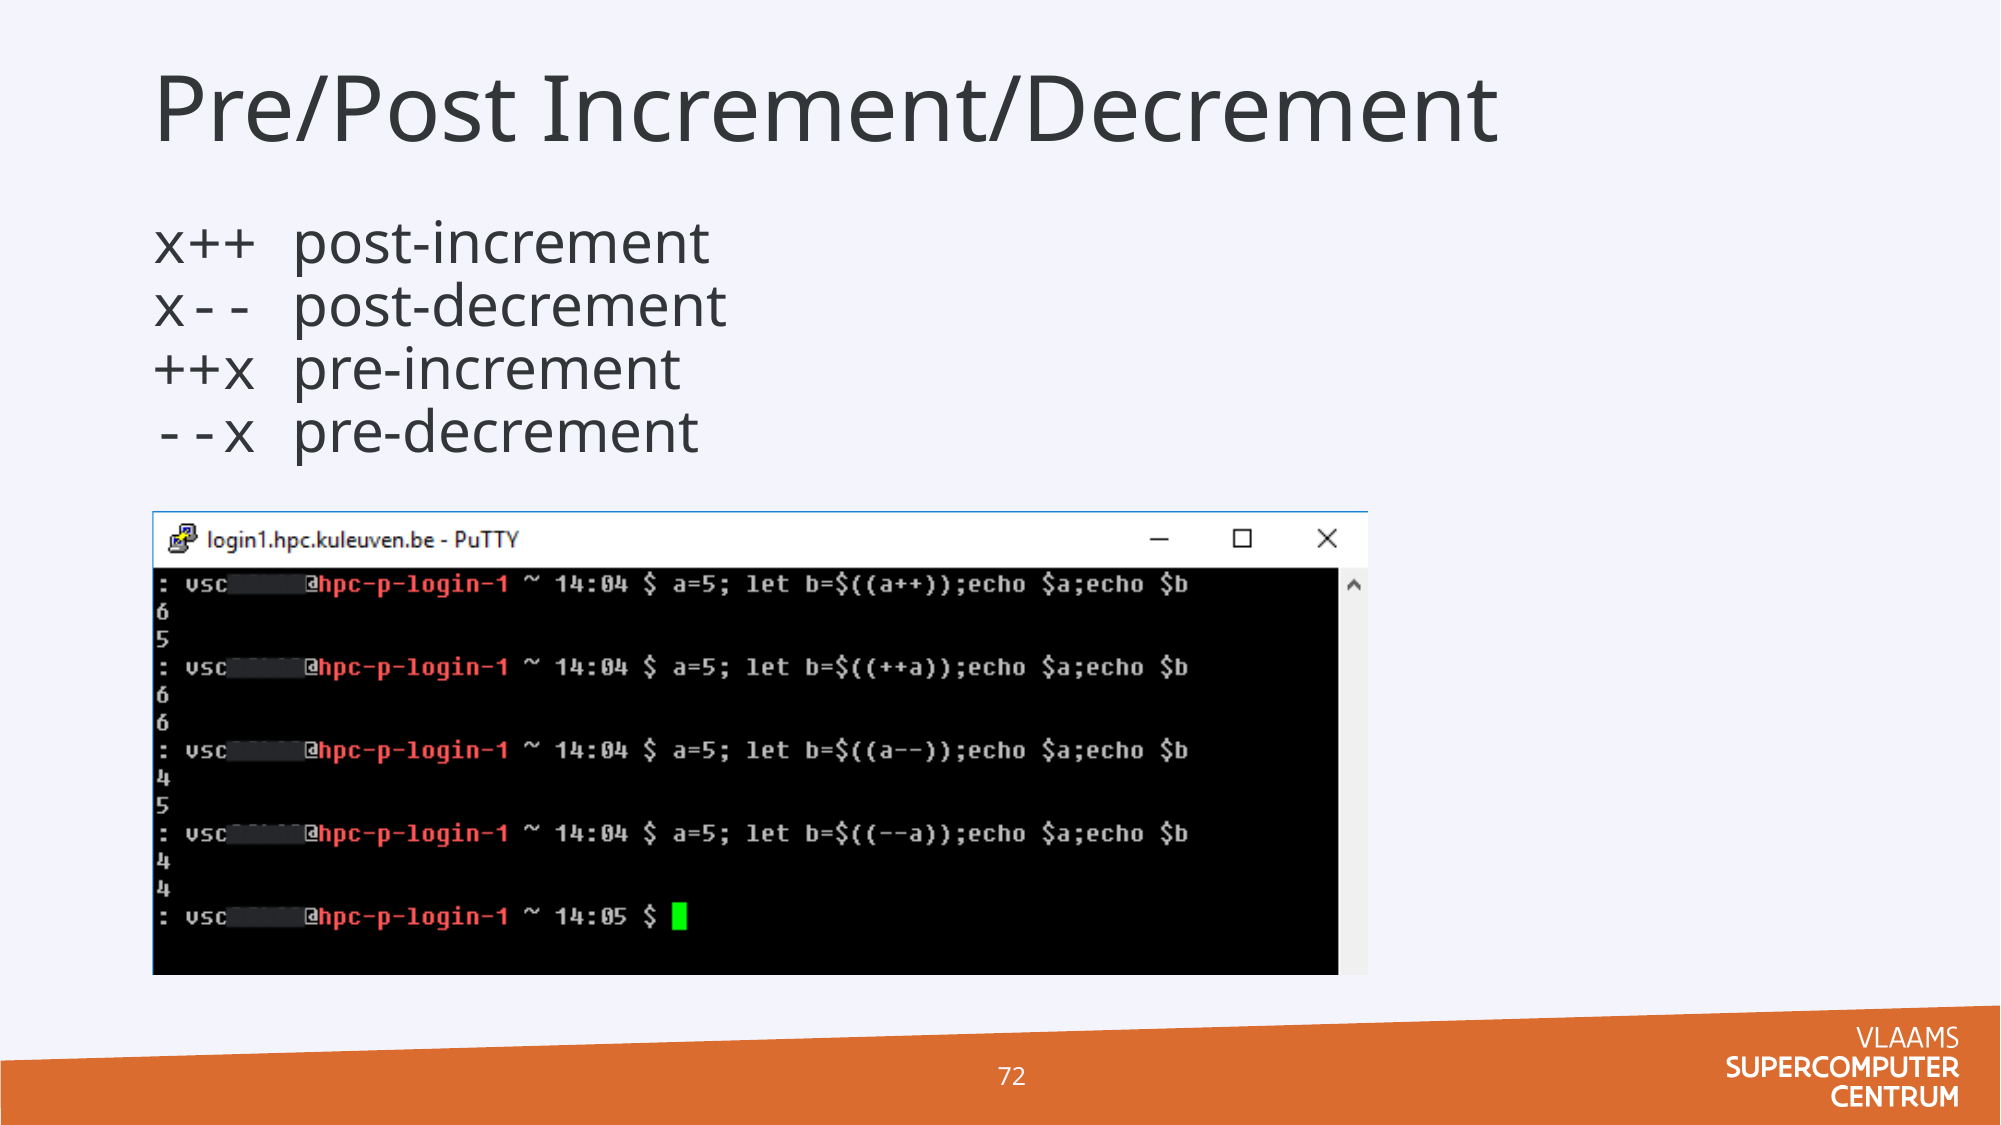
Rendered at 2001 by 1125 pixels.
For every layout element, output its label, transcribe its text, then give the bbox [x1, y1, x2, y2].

picture [152, 511, 1368, 975]
list x++ post-increment x-- post-decrement ++x pre-increment --x pre-decrement [137, 205, 1863, 920]
slide_number 72 [958, 1047, 1042, 1108]
picture [1725, 1021, 1960, 1117]
title Pre/Post Increment/Decrement [137, 3, 1863, 205]
